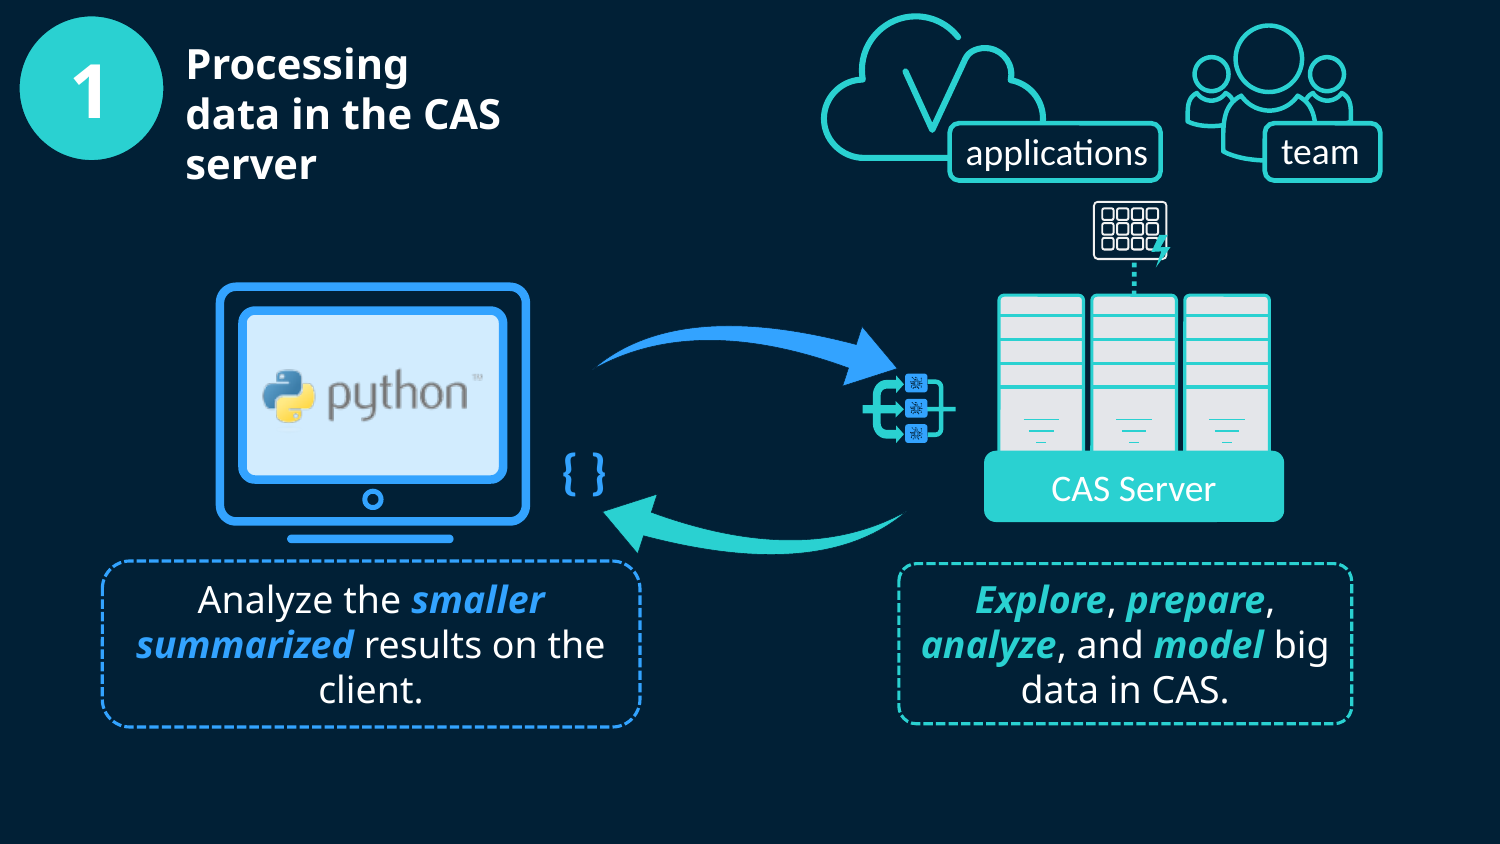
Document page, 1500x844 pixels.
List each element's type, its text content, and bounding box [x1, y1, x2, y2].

text_box [904, 397, 929, 419]
text_box [1233, 23, 1305, 95]
text_box [592, 324, 900, 388]
text_box [600, 492, 908, 556]
text_box [861, 372, 904, 446]
text_box [910, 427, 923, 440]
text_box [904, 423, 929, 445]
text_box [820, 13, 962, 161]
text_box [910, 376, 923, 390]
text_box [1149, 233, 1173, 269]
text_box Analyze the smaller summarized results on the client. [102, 560, 640, 728]
text_box [287, 534, 454, 544]
text_box 1 [15, 12, 168, 165]
text_box [1185, 54, 1354, 163]
text_box [1092, 200, 1168, 261]
text_box team [1260, 119, 1381, 180]
text_box [910, 402, 923, 415]
text_box [247, 315, 498, 475]
text_box [929, 378, 957, 439]
text_box Processing data in the CAS server [170, 30, 531, 195]
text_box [984, 295, 1285, 523]
text_box applications [933, 120, 1181, 181]
text_box [902, 45, 1047, 133]
picture [254, 337, 487, 454]
text_box [215, 282, 531, 526]
text_box [904, 372, 929, 394]
text_box { } [537, 432, 632, 508]
text_box Explore, prepare, analyze, and model big data in CAS. [898, 563, 1352, 724]
